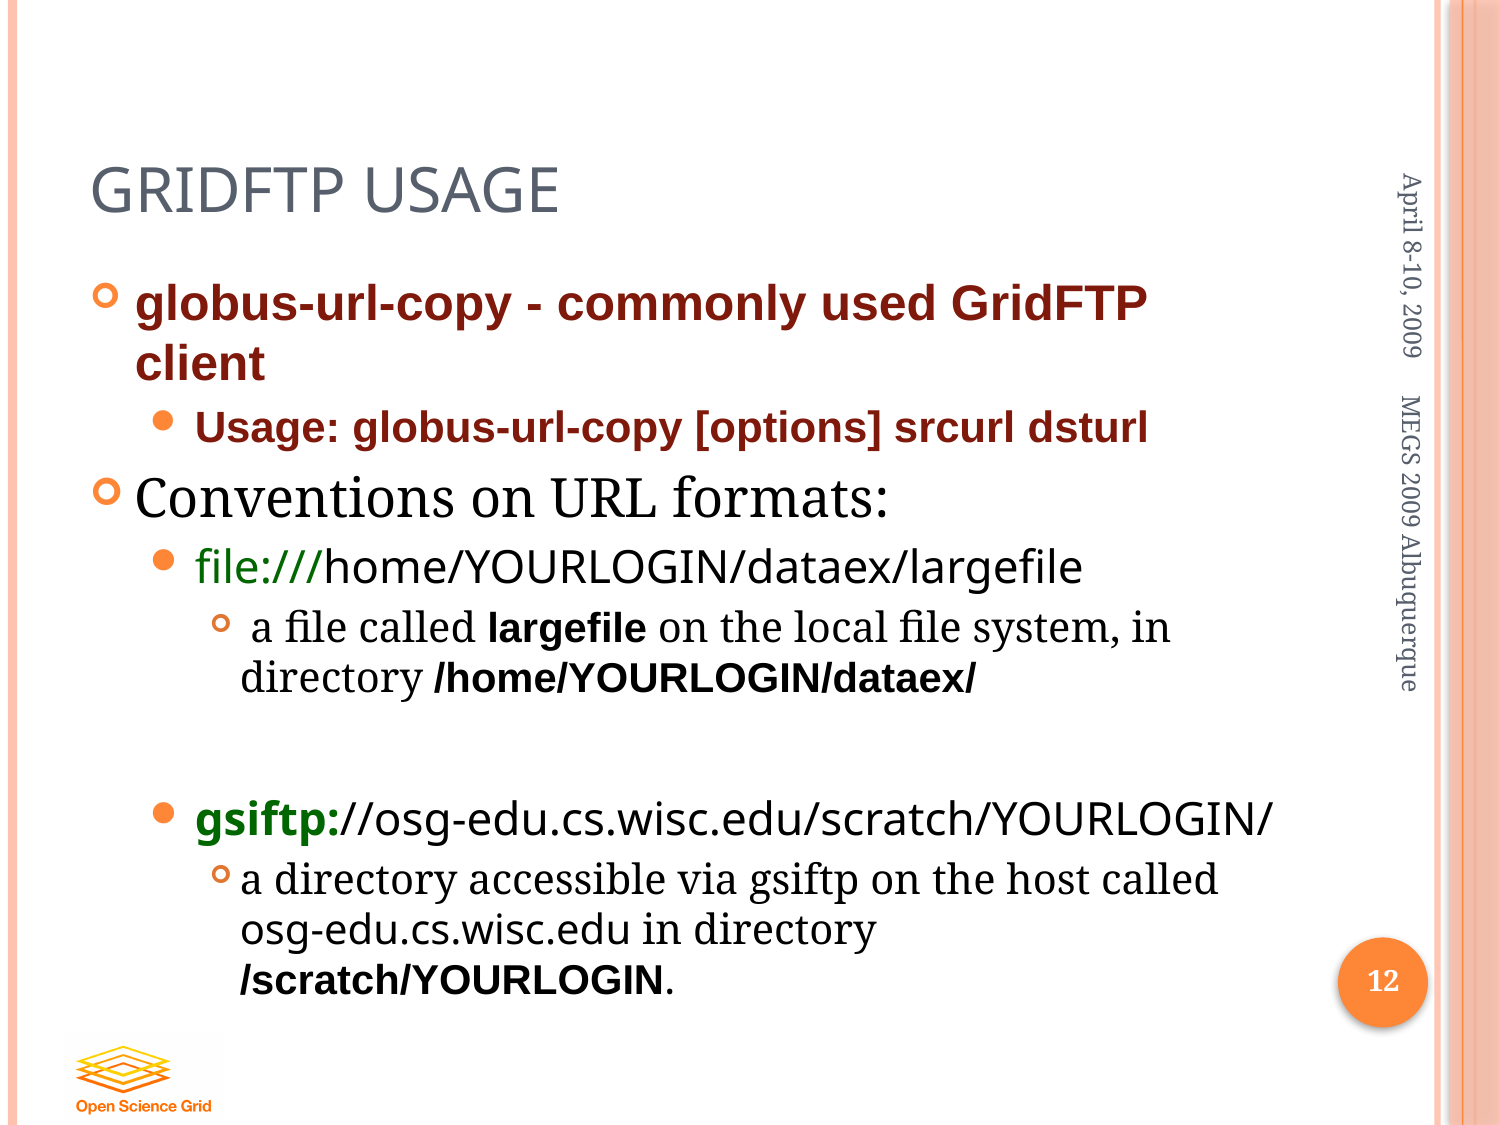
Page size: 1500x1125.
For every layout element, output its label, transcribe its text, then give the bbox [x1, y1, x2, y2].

title GridFTP usage [75, 45, 1300, 233]
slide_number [1378, 43, 1442, 374]
footer MEGS 2009 Albuquerque [1379, 380, 1440, 906]
slide_number 12 [1333, 940, 1434, 1027]
list globus-url-copy - commonly used GridFTP client Usage: globus-url-copy [options] srcurl dsturl Conventions on URL formats: file:///home/YOURLOGIN/dataex/largefile a file called largefile on the local file system, in directory /home/YOURLOGIN/dataex/ gsiftp://osg-edu.cs.wisc.edu/scratch/YOURLOGIN/ a directory accessible via gsiftp on the host called osg-edu.cs.wisc.edu in directory /scratch/YOURLOGIN. [75, 262, 1300, 1062]
picture [62, 1032, 225, 1125]
